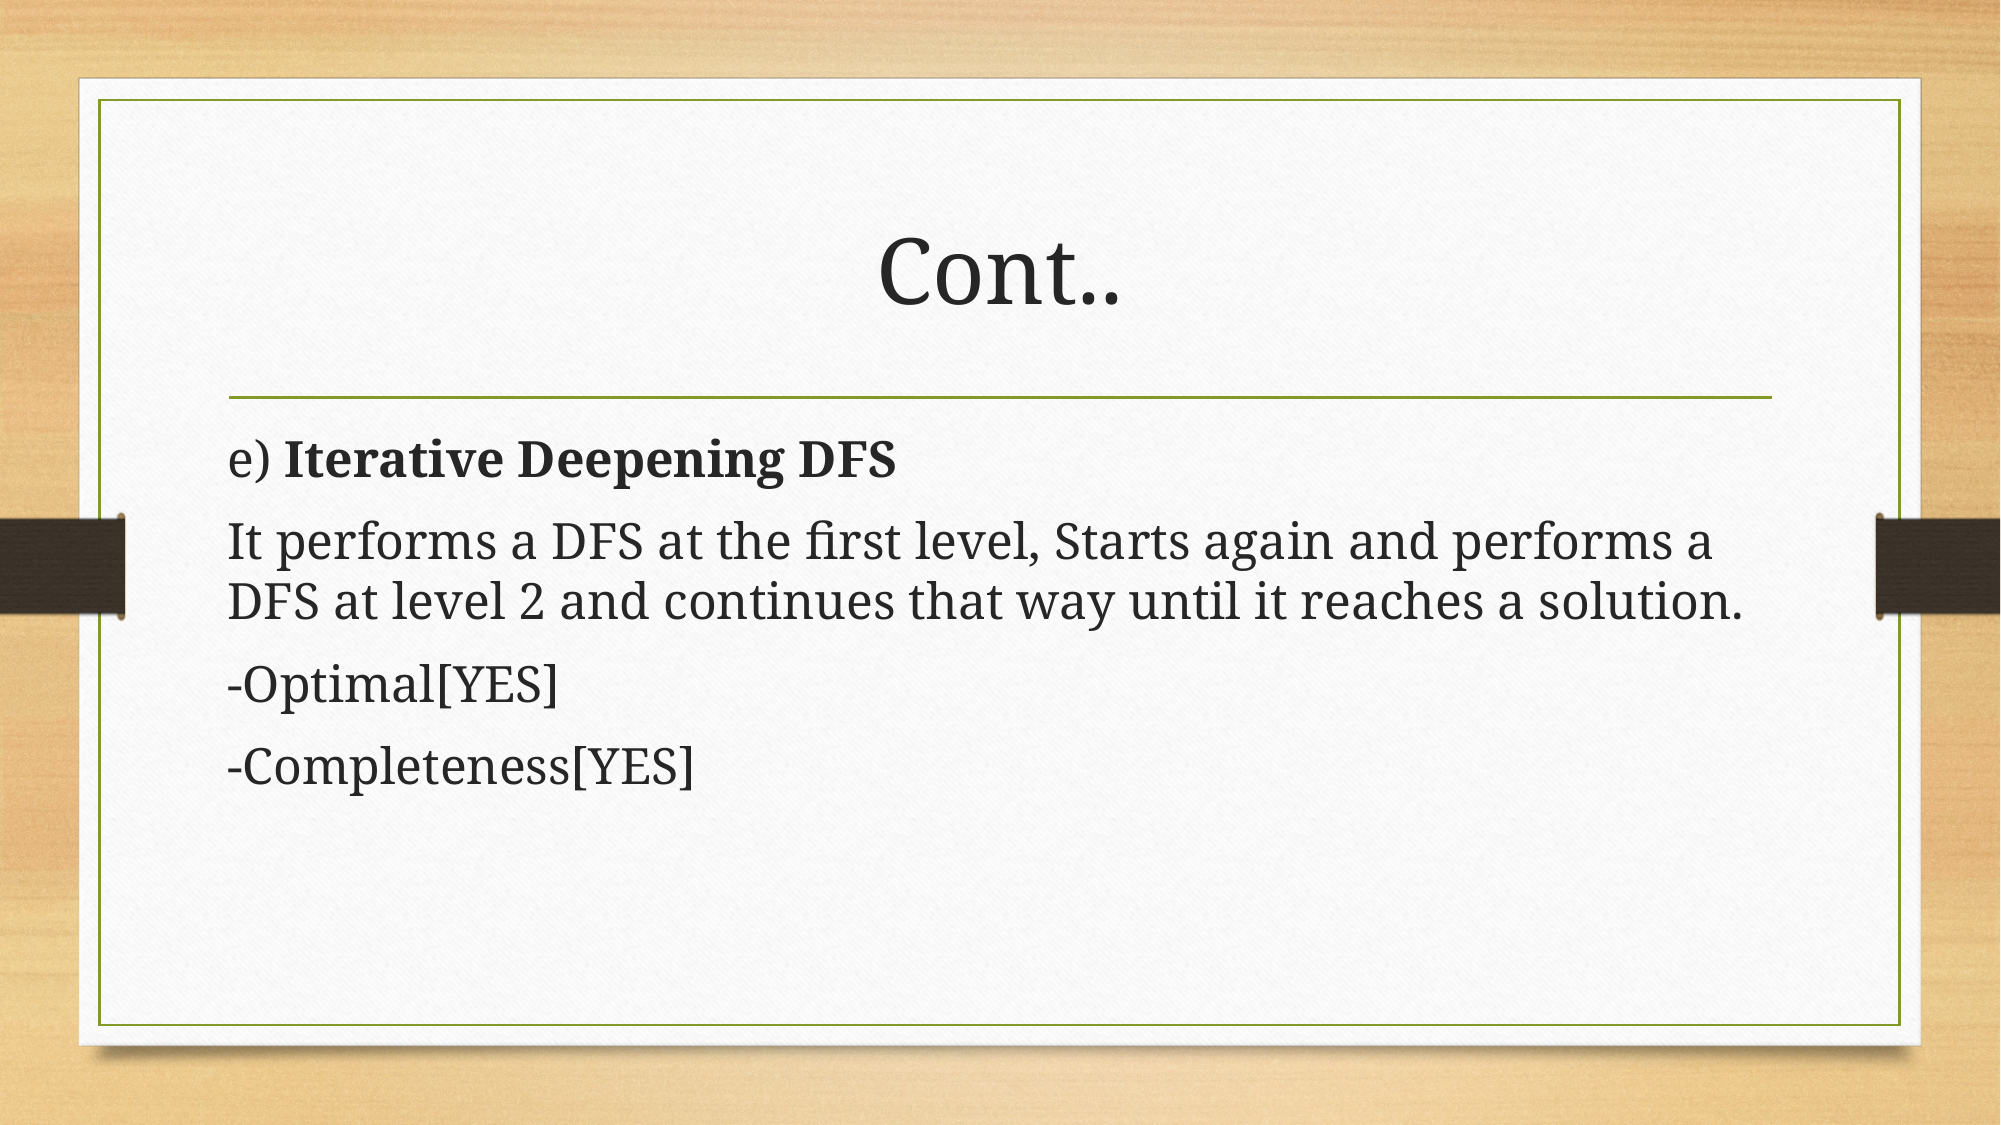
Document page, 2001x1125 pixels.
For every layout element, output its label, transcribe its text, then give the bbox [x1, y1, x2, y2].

title Cont.. [212, 161, 1788, 375]
list e) Iterative Deepening DFS It performs a DFS at the first level, Starts again and performs a DFS at level 2 and continues that way until it reaches a solution. -Optimal[YES] -Completeness[YES] [212, 419, 1788, 964]
picture [0, 0, 2001, 1125]
